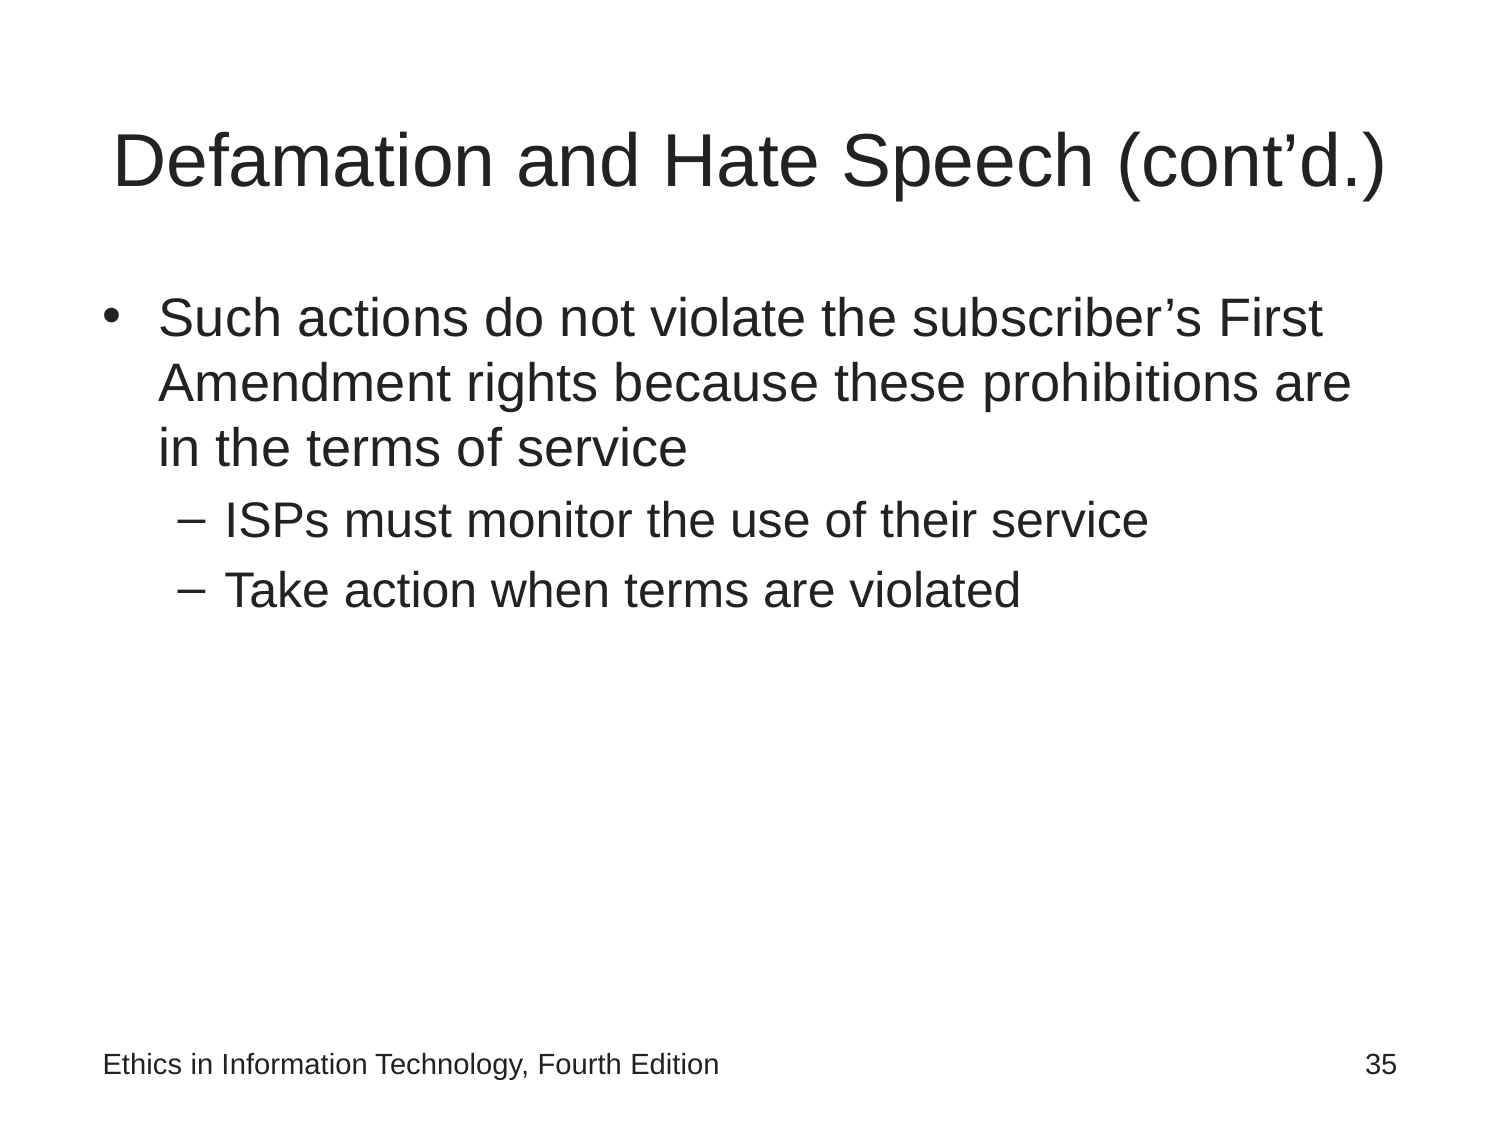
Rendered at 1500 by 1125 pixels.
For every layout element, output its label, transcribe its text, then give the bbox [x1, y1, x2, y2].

title Defamation and Hate Speech (cont’d.) [87, 62, 1413, 250]
text_box 35 [1299, 1037, 1413, 1100]
list Such actions do not violate the subscriber’s First Amendment rights because these prohibitions are in the terms of service ISPs must monitor the use of their service Take action when terms are violated [87, 275, 1413, 1025]
text_box Ethics in Information Technology, Fourth Edition [87, 1037, 1299, 1100]
